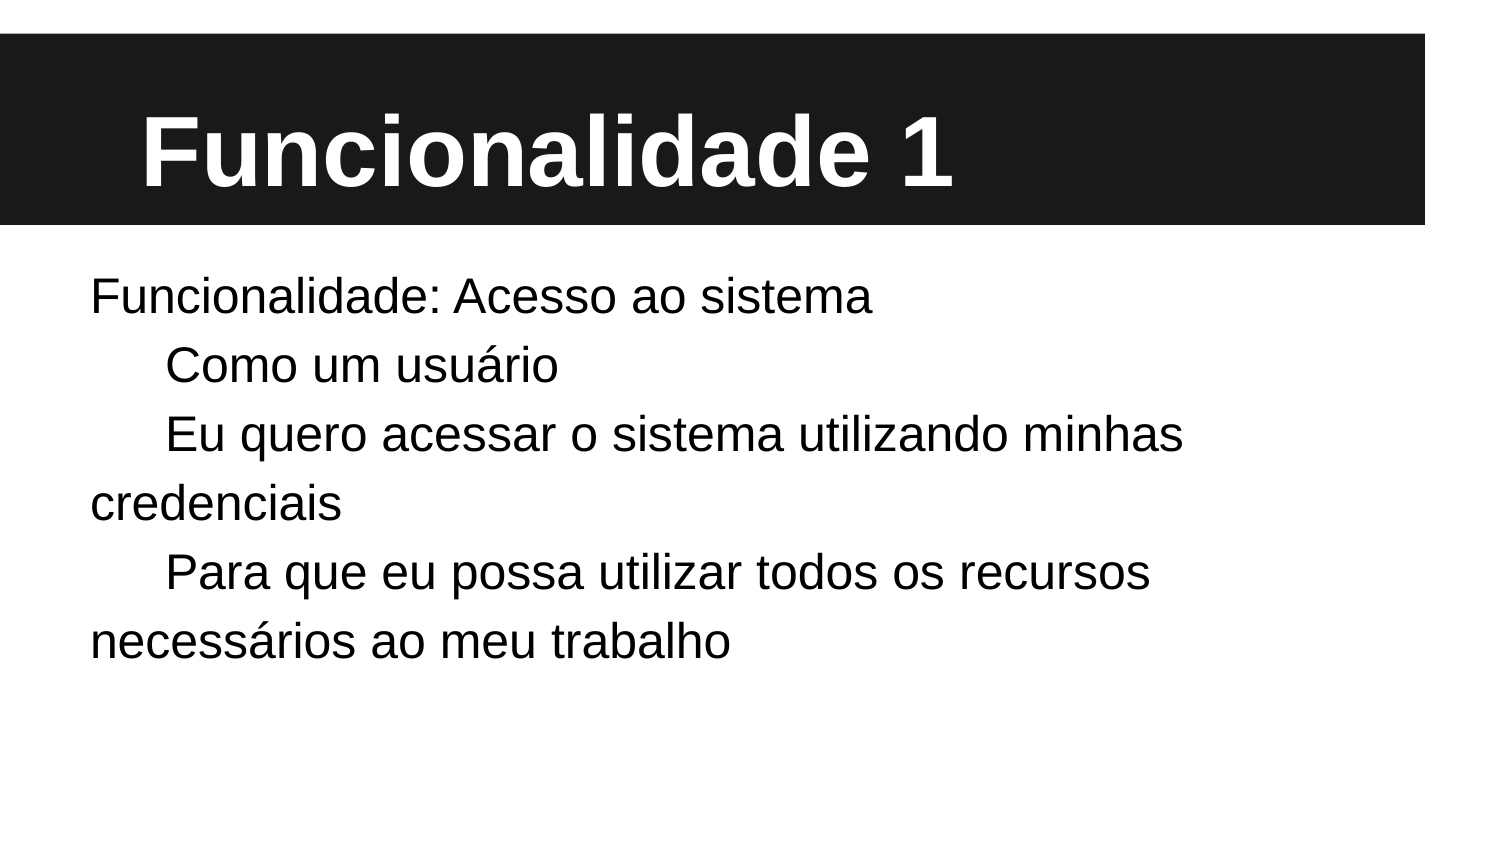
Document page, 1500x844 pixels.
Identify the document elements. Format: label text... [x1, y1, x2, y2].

title Funcionalidade 1 [75, 33, 1425, 221]
list Funcionalidade: Acesso ao sistema Como um usuário Eu quero acessar o sistema utilizando minhas credenciais Para que eu possa utilizar todos os recursos necessários ao meu trabalho [75, 239, 1425, 808]
